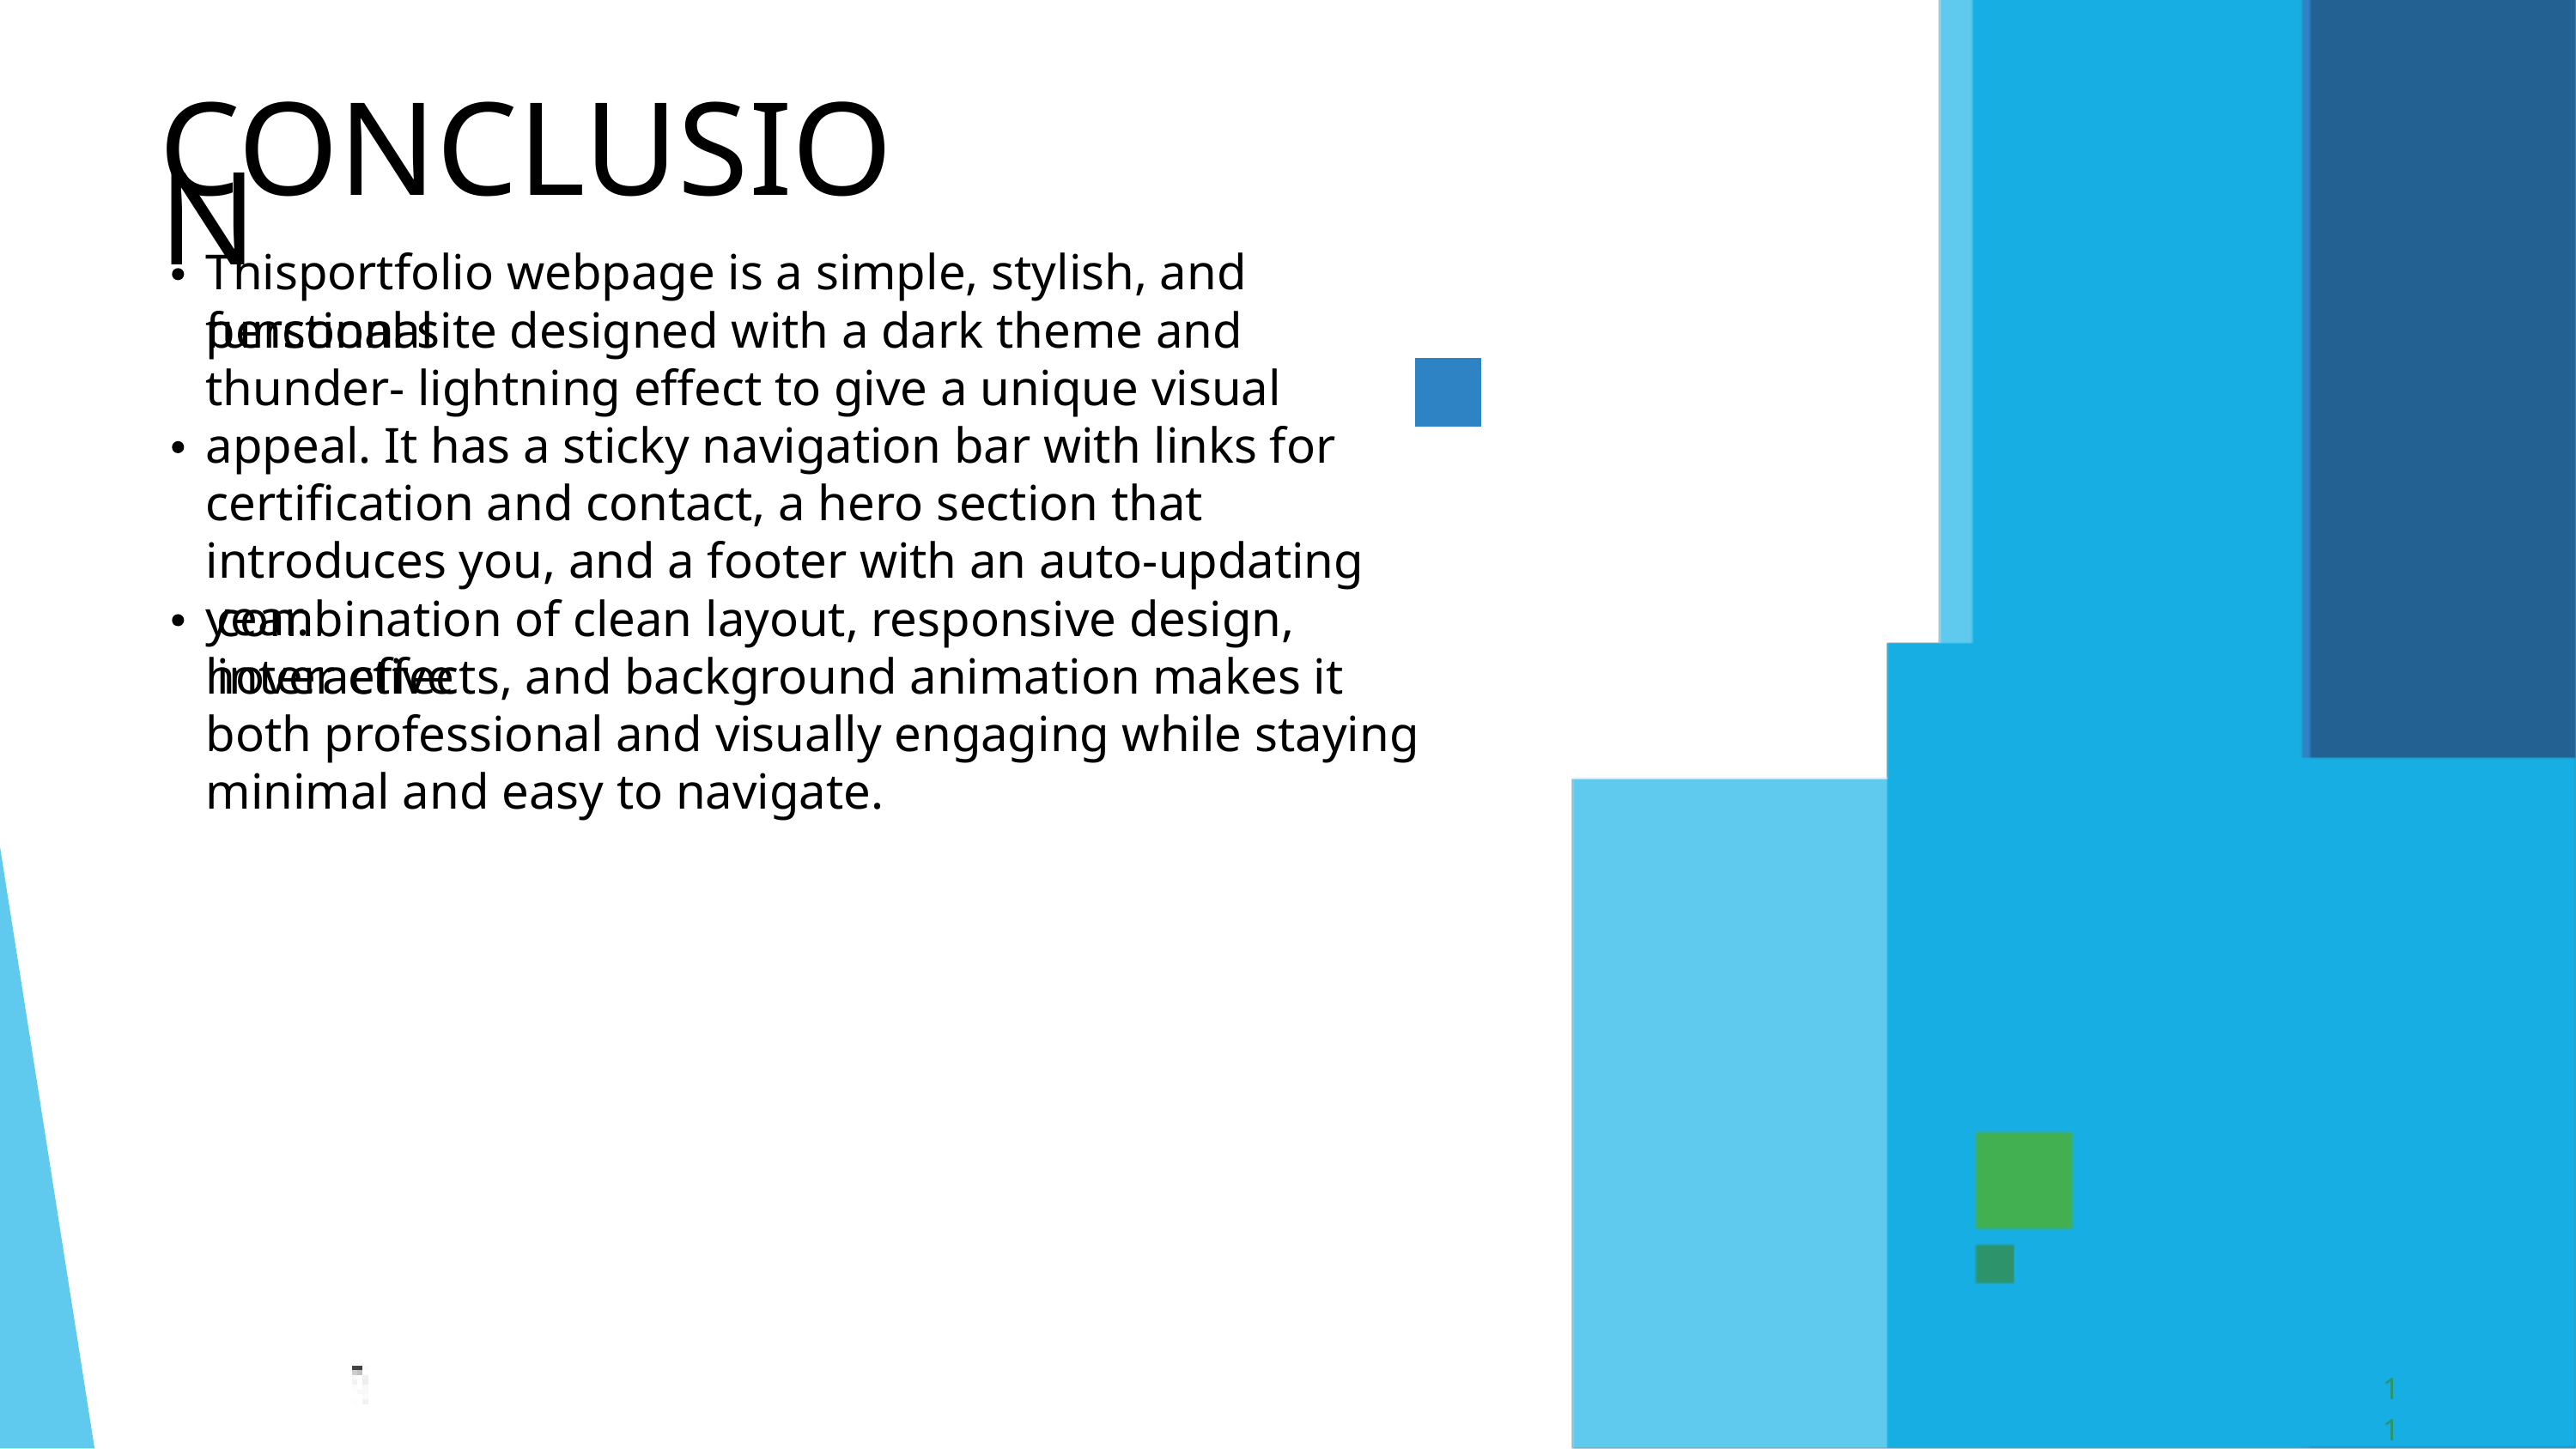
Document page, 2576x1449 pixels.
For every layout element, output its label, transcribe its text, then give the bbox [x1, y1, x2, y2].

text_box hover effects, and background animation makes it both professional and visually engaging while staying minimal and easy to navigate. [205, 646, 1420, 819]
text_box combination of clean layout, responsive design, interactive [216, 588, 1394, 646]
text_box 11 [2382, 1364, 2415, 1447]
text_box Thisportfolio webpage is a simple, stylish, and functional [205, 241, 1347, 300]
text_box [1564, 0, 2576, 1449]
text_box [172, 440, 185, 454]
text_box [1414, 357, 1482, 427]
text_box personal site designed with a dark theme and thunder- lightning effect to give a unique visual appeal. It has a sticky navigation bar with links for certification and contact, a hero section that introduces you, and a footer with an auto-updating year. [205, 300, 1381, 646]
text_box [352, 1366, 368, 1404]
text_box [172, 268, 185, 281]
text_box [172, 614, 185, 627]
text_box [0, 846, 95, 1449]
text_box [284, 195, 296, 241]
text_box CONCLUSION [159, 151, 946, 291]
